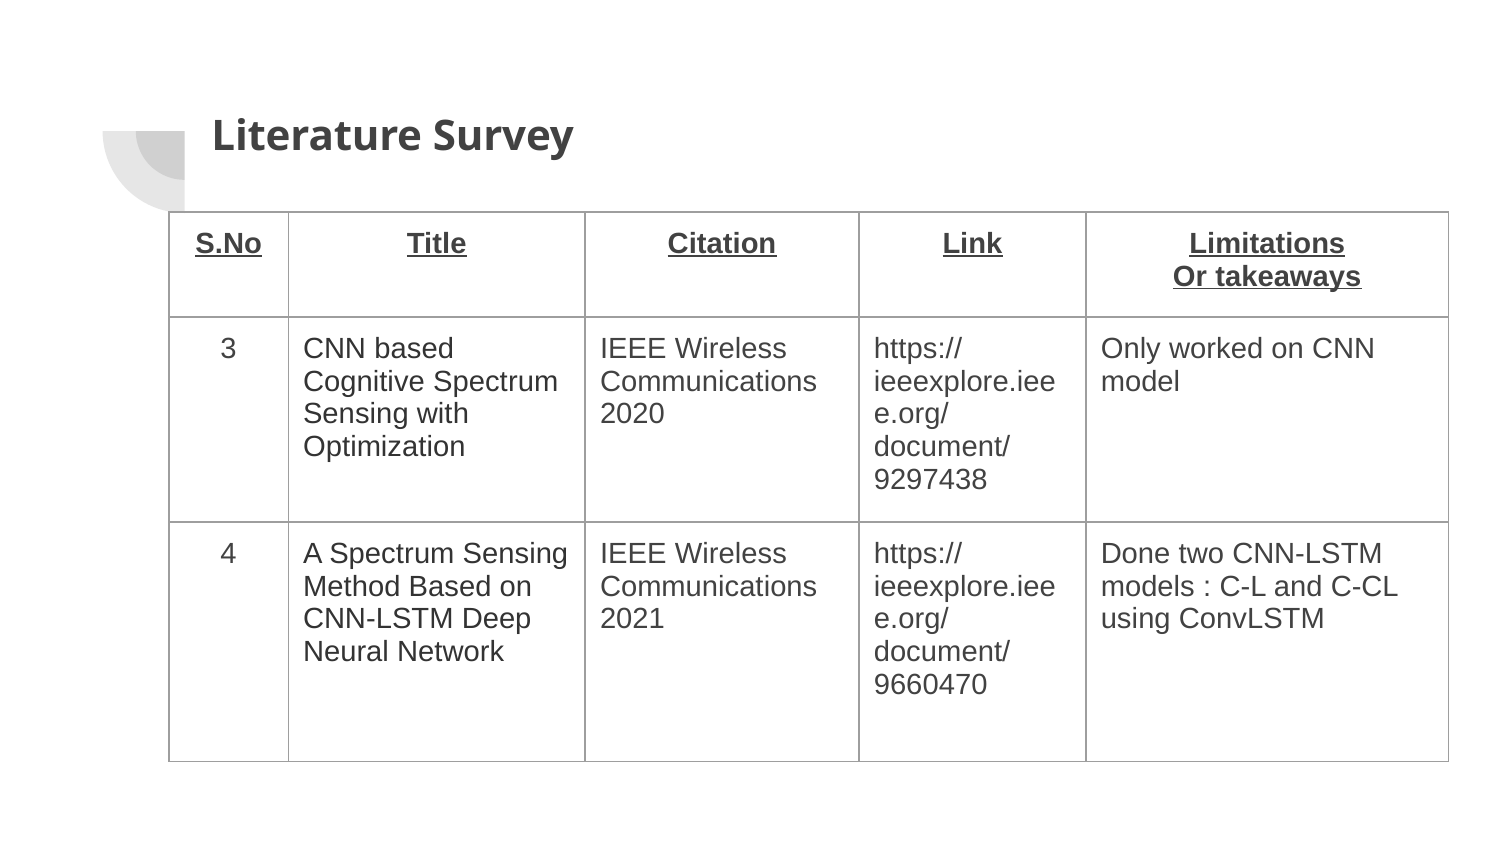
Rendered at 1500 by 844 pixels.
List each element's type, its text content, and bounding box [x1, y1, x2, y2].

table_cell 3 [170, 318, 288, 521]
table_cell https://ieeexplore.ieee.org/document/9660470 [860, 523, 1085, 761]
table_cell https://ieeexplore.ieee.org/document/9297438 [860, 318, 1085, 521]
table_header Citation [586, 213, 858, 316]
table_header Title [289, 213, 584, 316]
title Literature Survey [196, 91, 1458, 179]
table_cell Done two CNN-LSTM models : C-L and C-CL using ConvLSTM [1087, 523, 1448, 761]
table_header S.No [170, 213, 288, 316]
table_cell A Spectrum Sensing Method Based on CNN-LSTM Deep Neural Network [289, 523, 584, 761]
table_header Limitations Or takeaways [1087, 213, 1448, 316]
table_cell Only worked on CNN model [1087, 318, 1448, 521]
table_cell 4 [170, 523, 288, 761]
table_cell IEEE Wireless Communications 2020 [586, 318, 858, 521]
table_cell CNN based Cognitive Spectrum Sensing with Optimization [289, 318, 584, 521]
table_header Link [860, 213, 1085, 316]
table_cell IEEE Wireless Communications 2021 [586, 523, 858, 761]
